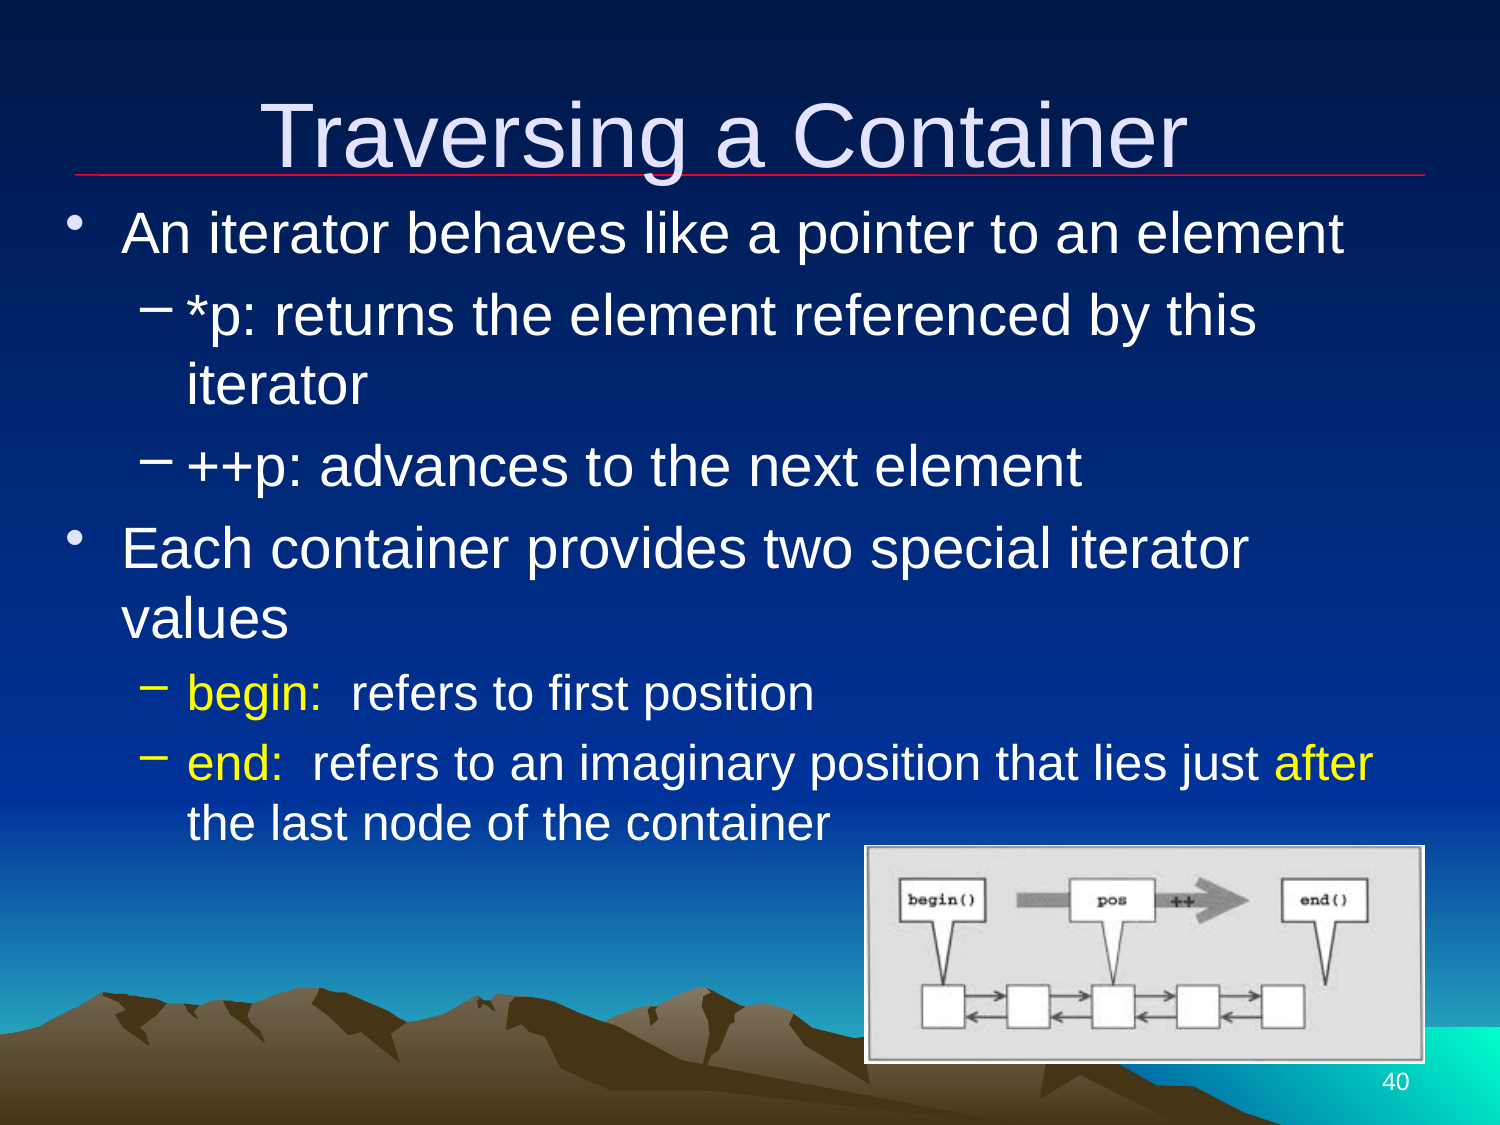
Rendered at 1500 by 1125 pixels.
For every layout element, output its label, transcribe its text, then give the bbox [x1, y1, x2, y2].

title Traversing a Container [74, 37, 1426, 187]
slide_number 40 [1074, 1072, 1426, 1104]
list An iterator behaves like a pointer to an element *p: returns the element referenced by this iterator ++p: advances to the next element Each container provides two special iterator values begin: refers to first position end: refers to an imaginary position that lies just after the last node of the container [49, 187, 1438, 938]
picture [863, 844, 1426, 1065]
